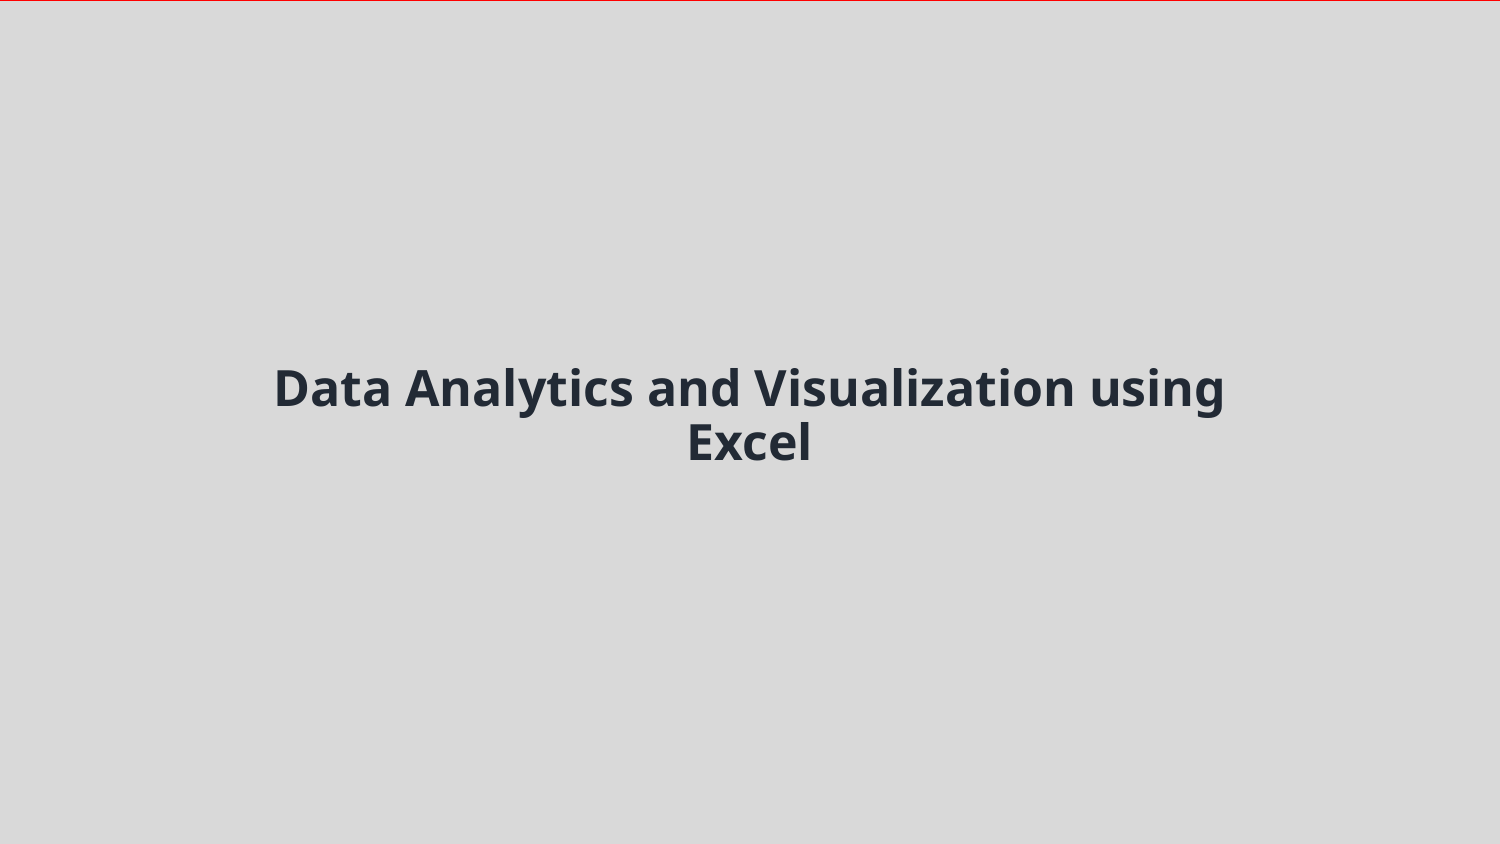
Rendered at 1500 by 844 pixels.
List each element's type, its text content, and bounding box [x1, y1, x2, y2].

title Data Analytics and Visualization using Excel [238, 365, 1262, 479]
